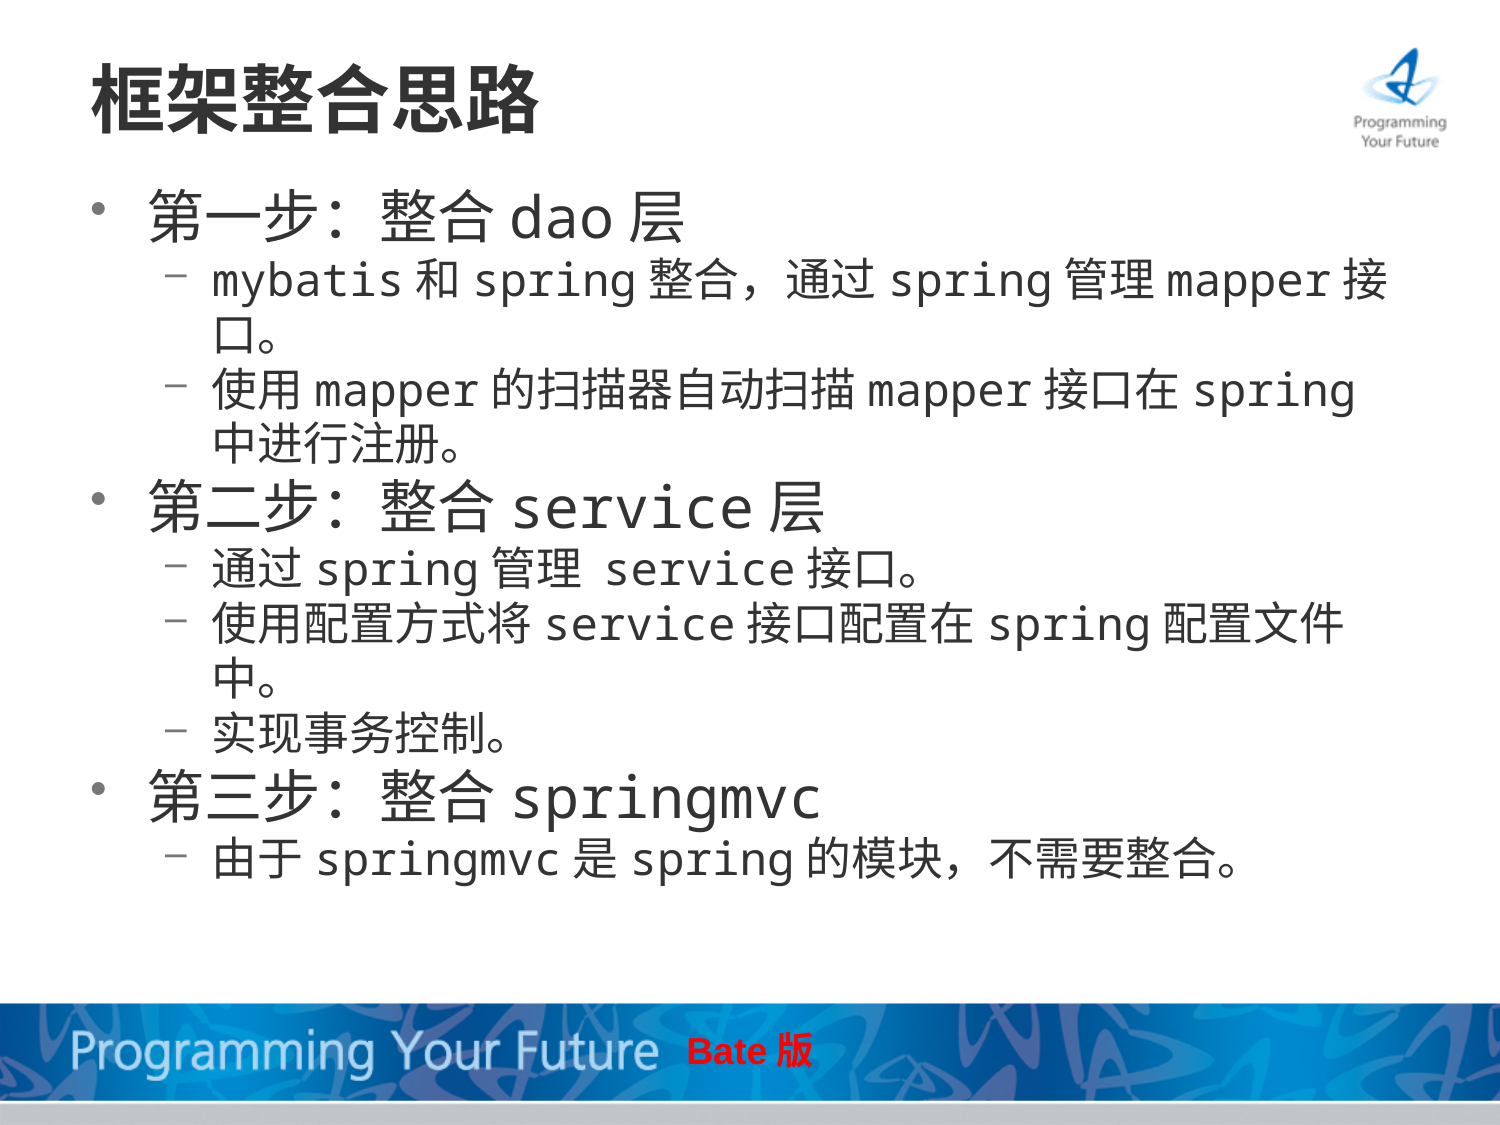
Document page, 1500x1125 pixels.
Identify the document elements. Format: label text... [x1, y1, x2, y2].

title 框架整合思路 [74, 44, 1271, 162]
picture [1340, 42, 1461, 157]
list 第一步：整合dao层 mybatis和spring整合，通过spring管理mapper接口。 使用mapper的扫描器自动扫描mapper接口在spring中进行注册。 第二步：整合service层 通过spring管理 service接口。 使用配置方式将service接口配置在spring配置文件中。 实现事务控制。 第三步：整合springmvc 由于springmvc是spring的模块，不需要整合。 [74, 172, 1412, 833]
picture [0, 997, 1500, 1125]
